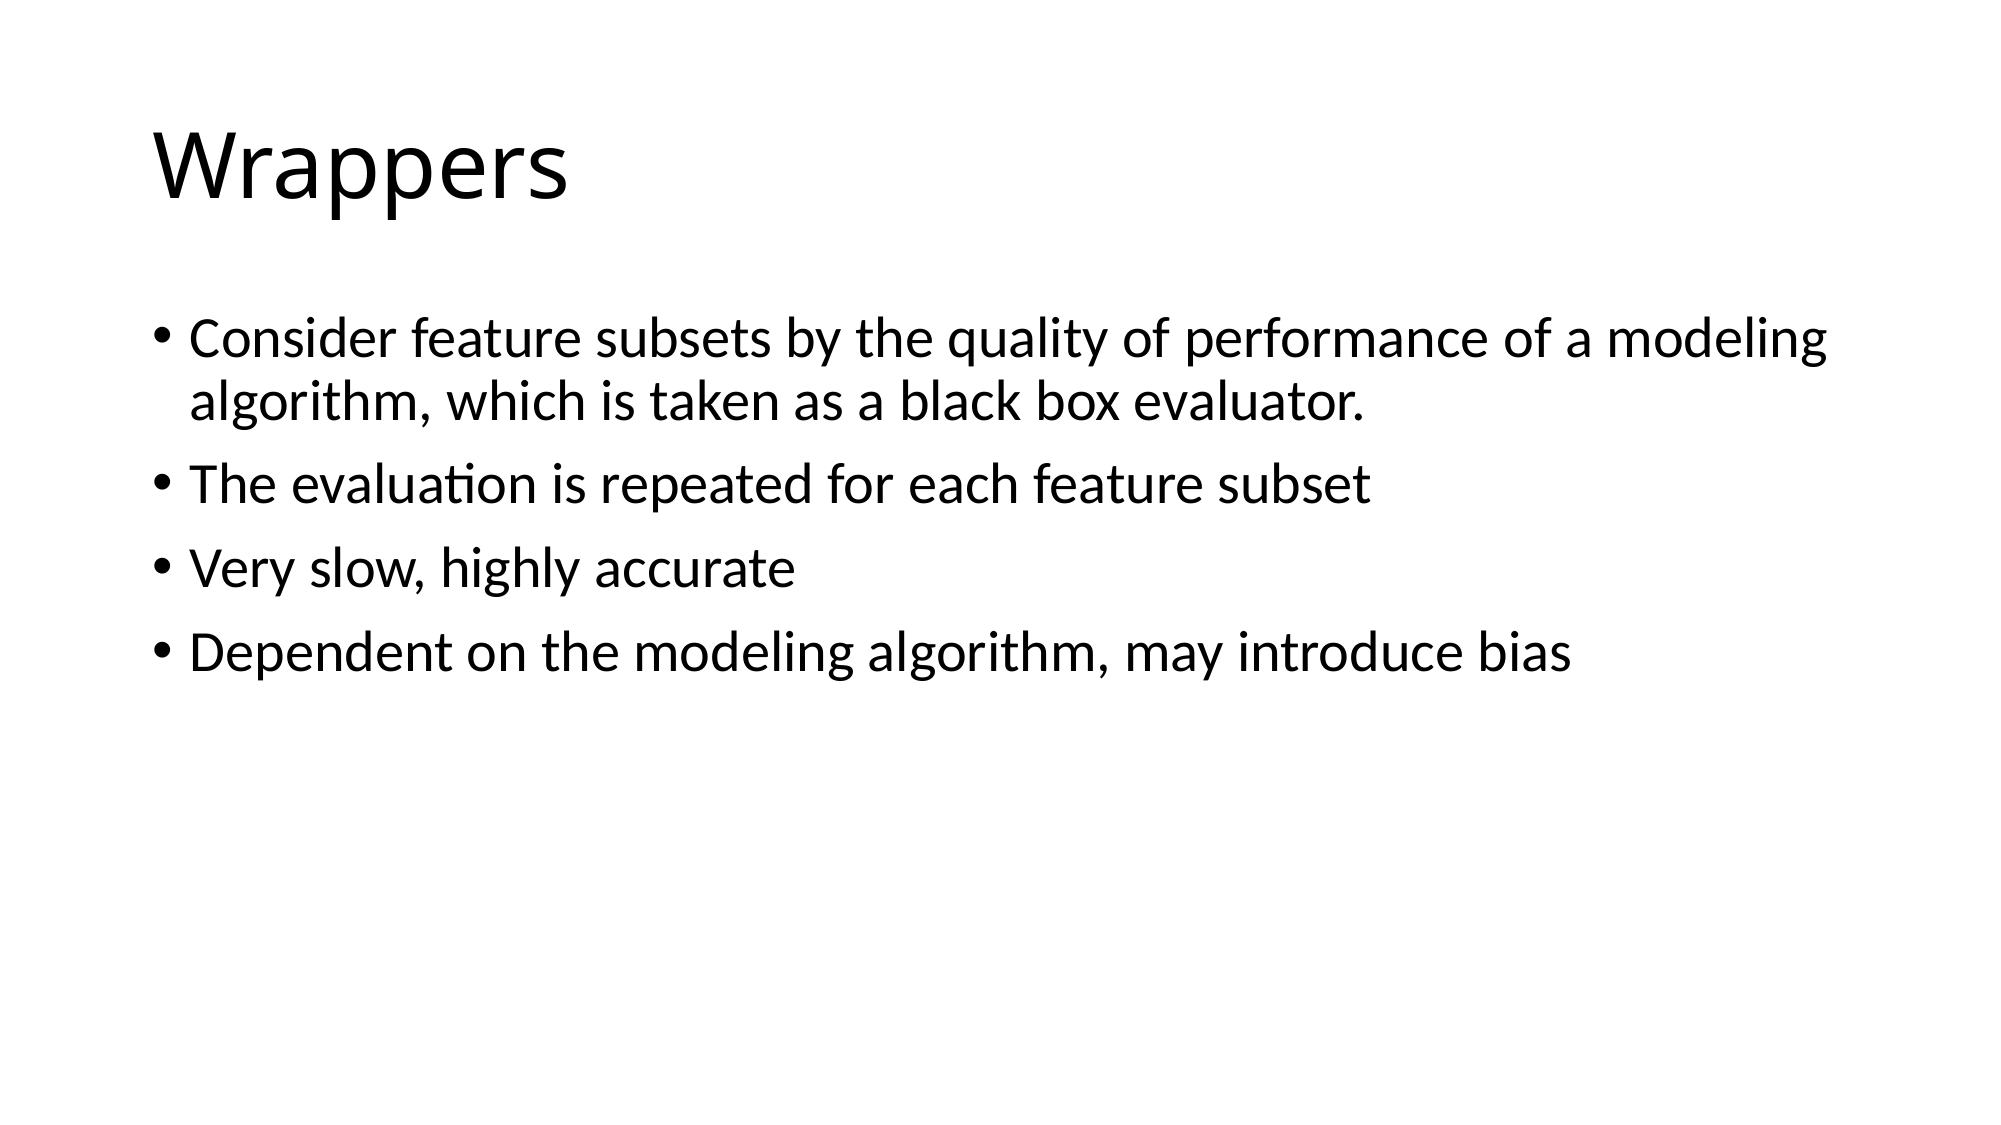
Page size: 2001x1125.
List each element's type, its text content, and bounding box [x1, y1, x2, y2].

title Wrappers [137, 59, 1863, 278]
list Consider feature subsets by the quality of performance of a modeling algorithm, which is taken as a black box evaluator. The evaluation is repeated for each feature subset Very slow, highly accurate Dependent on the modeling algorithm, may introduce bias [137, 299, 1863, 1014]
